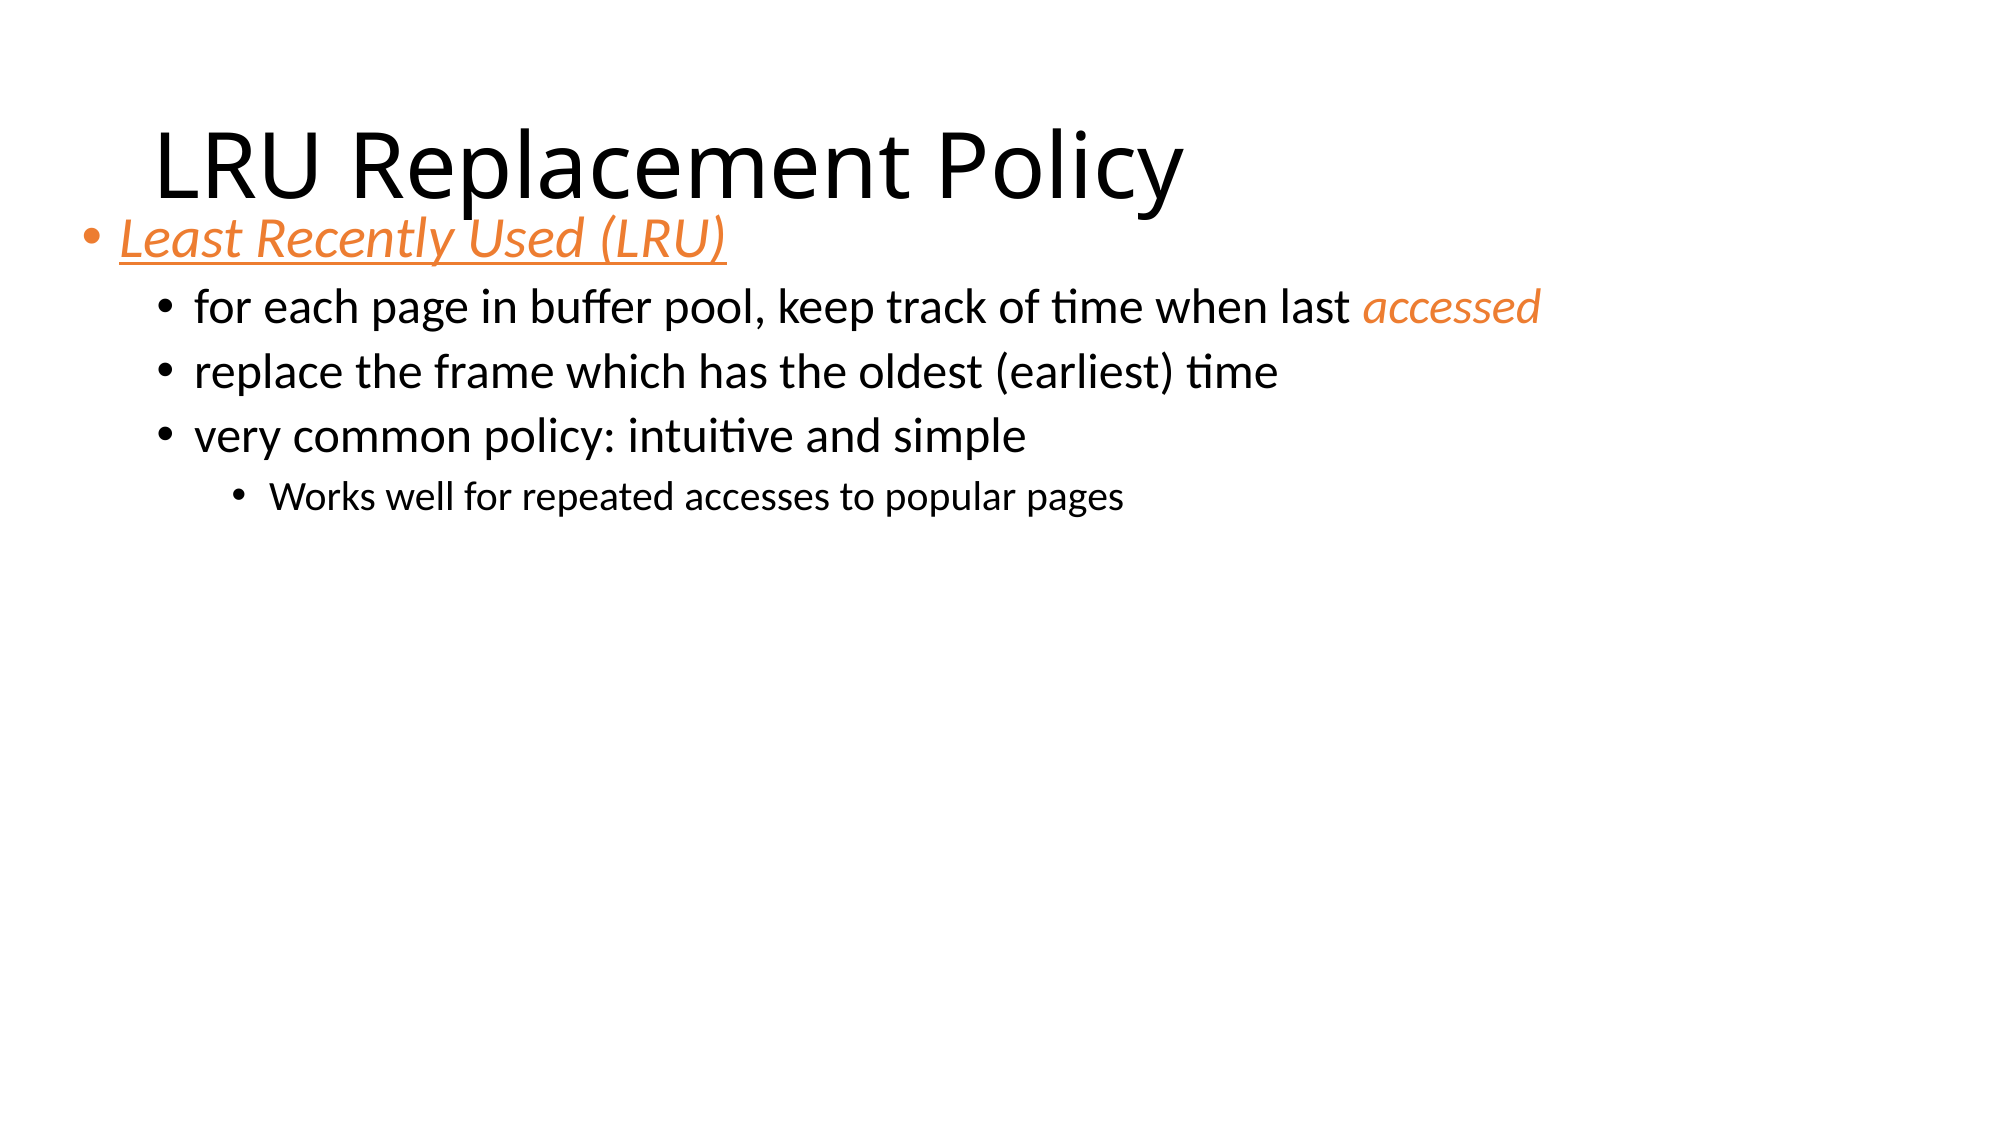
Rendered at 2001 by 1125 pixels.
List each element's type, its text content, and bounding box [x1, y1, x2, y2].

list Least Recently Used (LRU) for each page in buffer pool, keep track of time when last accessed replace the frame which has the oldest (earliest) time very common policy: intuitive and simple Works well for repeated accesses to popular pages [66, 200, 1950, 1075]
title LRU Replacement Policy [137, 59, 1863, 200]
